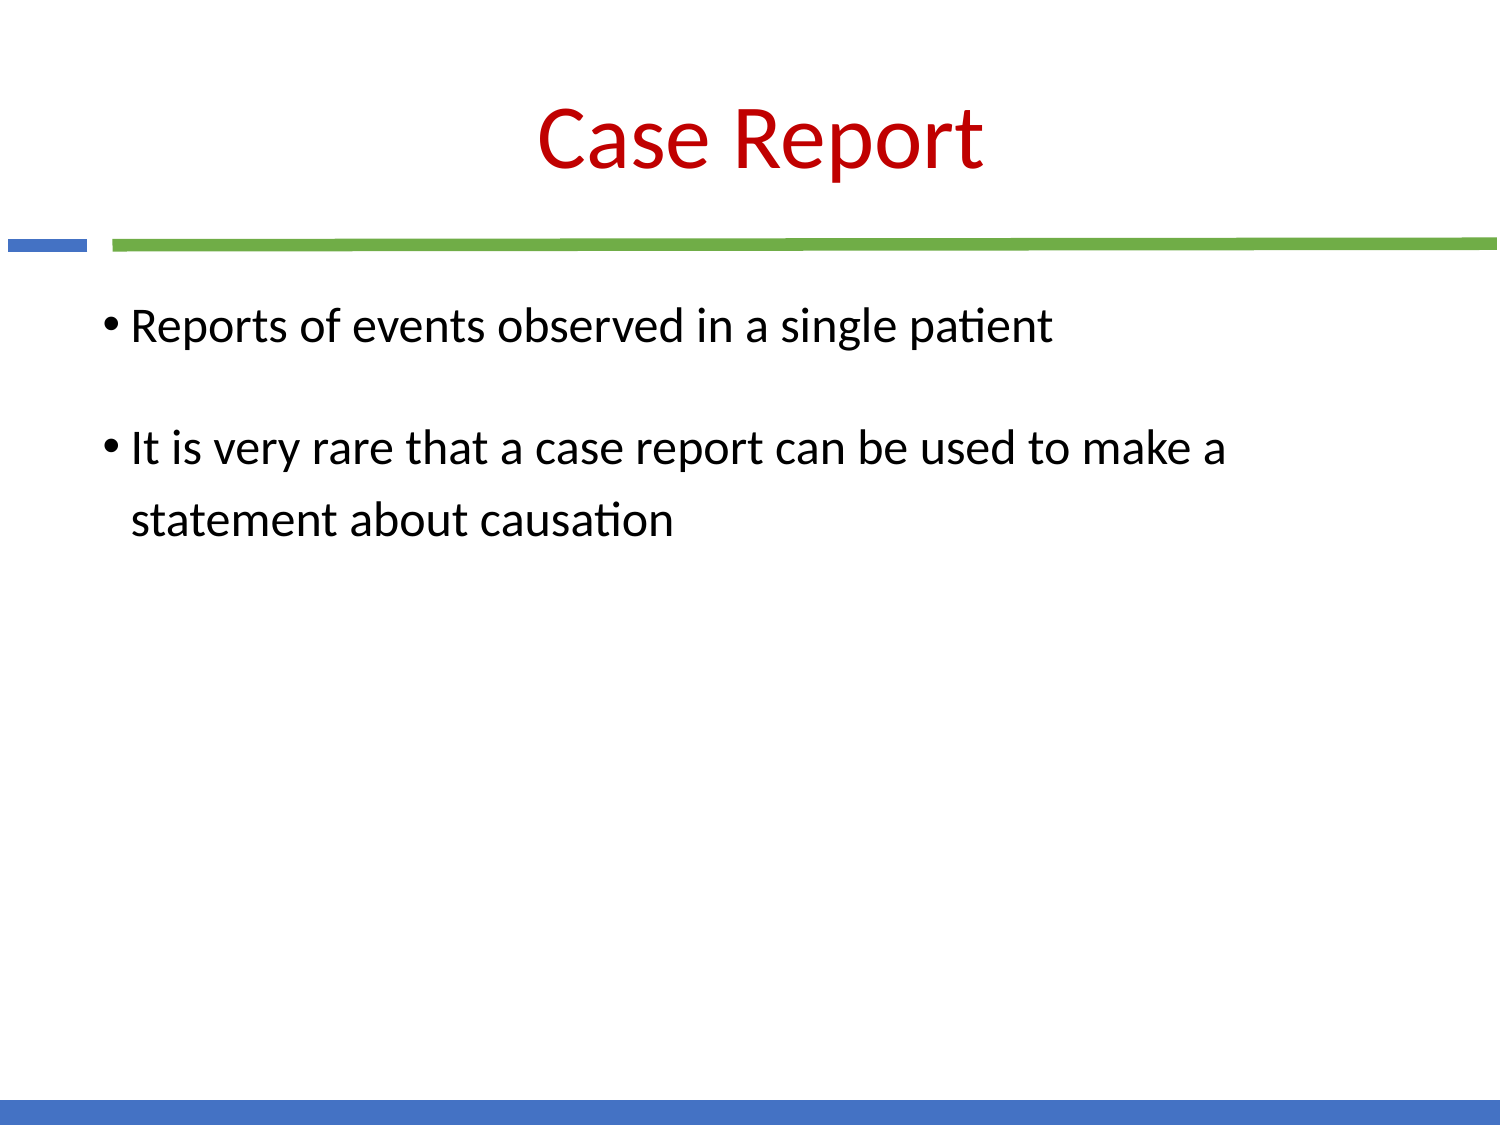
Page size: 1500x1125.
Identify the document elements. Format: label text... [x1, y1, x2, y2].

title Case Report [45, 55, 1478, 224]
list Reports of events observed in a single patient It is very rare that a case report can be used to make a statement about causation [87, 273, 1413, 1069]
text_box [761, 267, 1437, 1068]
